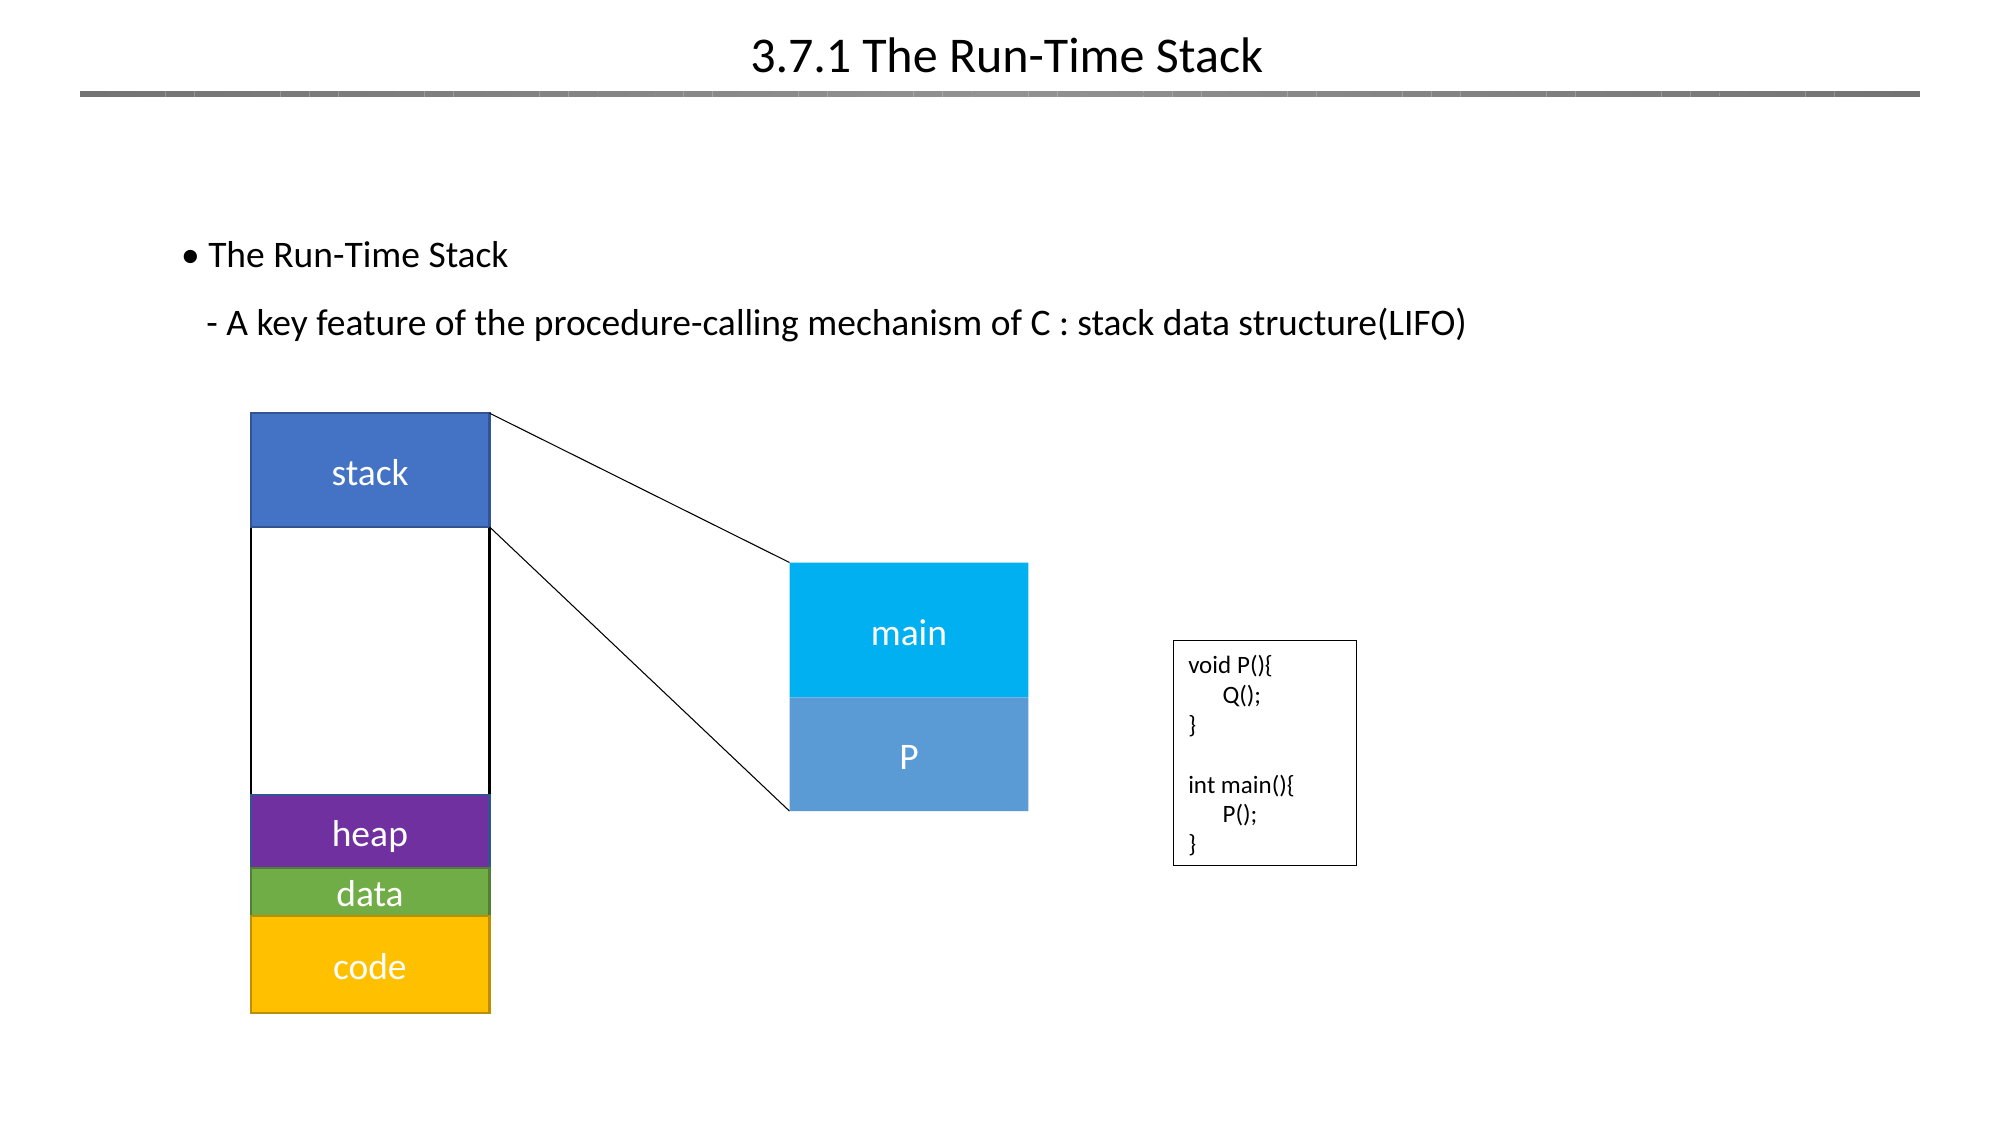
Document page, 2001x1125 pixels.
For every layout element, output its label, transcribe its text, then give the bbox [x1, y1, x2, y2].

text_box code [250, 915, 491, 1014]
text_box [250, 528, 489, 794]
text_box data [250, 867, 491, 915]
text_box 3.7.1 The Run-Time Stack [735, 14, 1322, 90]
text_box • The Run-Time Stack - A key feature of the procedure-calling mechanism of C : stack data structure(LIFO) [166, 200, 1942, 418]
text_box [489, 526, 790, 812]
text_box heap [250, 794, 491, 867]
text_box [489, 413, 790, 526]
text_box [78, 89, 1922, 99]
text_box stack [250, 412, 489, 528]
text_box main [790, 561, 1029, 696]
text_box void P(){ Q(); } int main(){ P(); } [1173, 640, 1357, 866]
text_box P [790, 696, 1029, 812]
